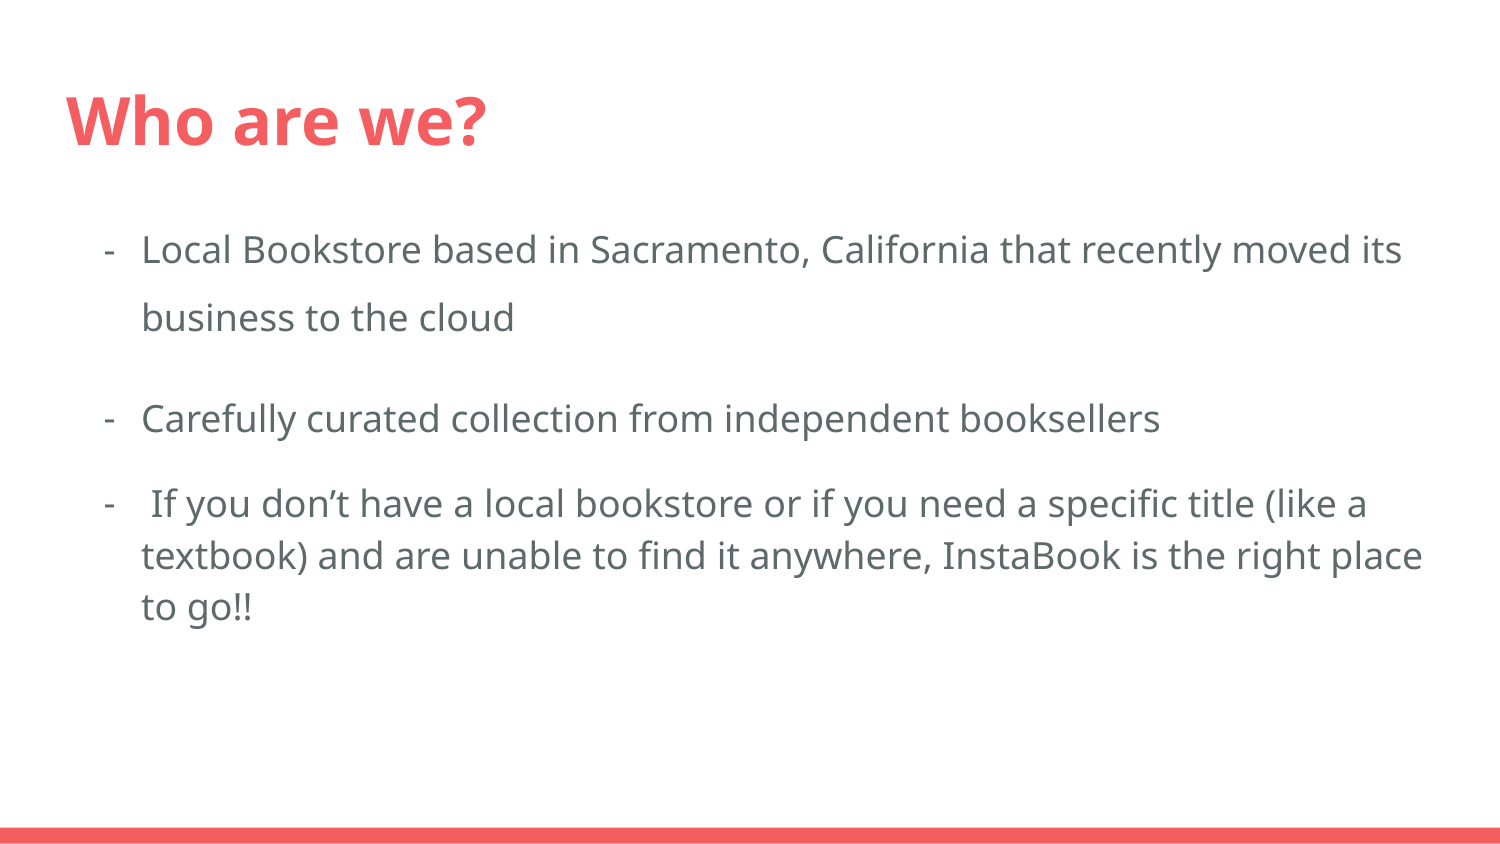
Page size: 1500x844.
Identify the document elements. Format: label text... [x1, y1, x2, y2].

list Local Bookstore based in Sacramento, California that recently moved its business to the cloud Carefully curated collection from independent booksellers If you don’t have a local bookstore or if you need a specific title (like a textbook) and are unable to find it anywhere, InstaBook is the right place to go!! [51, 189, 1449, 750]
title Who are we? [51, 64, 1449, 167]
